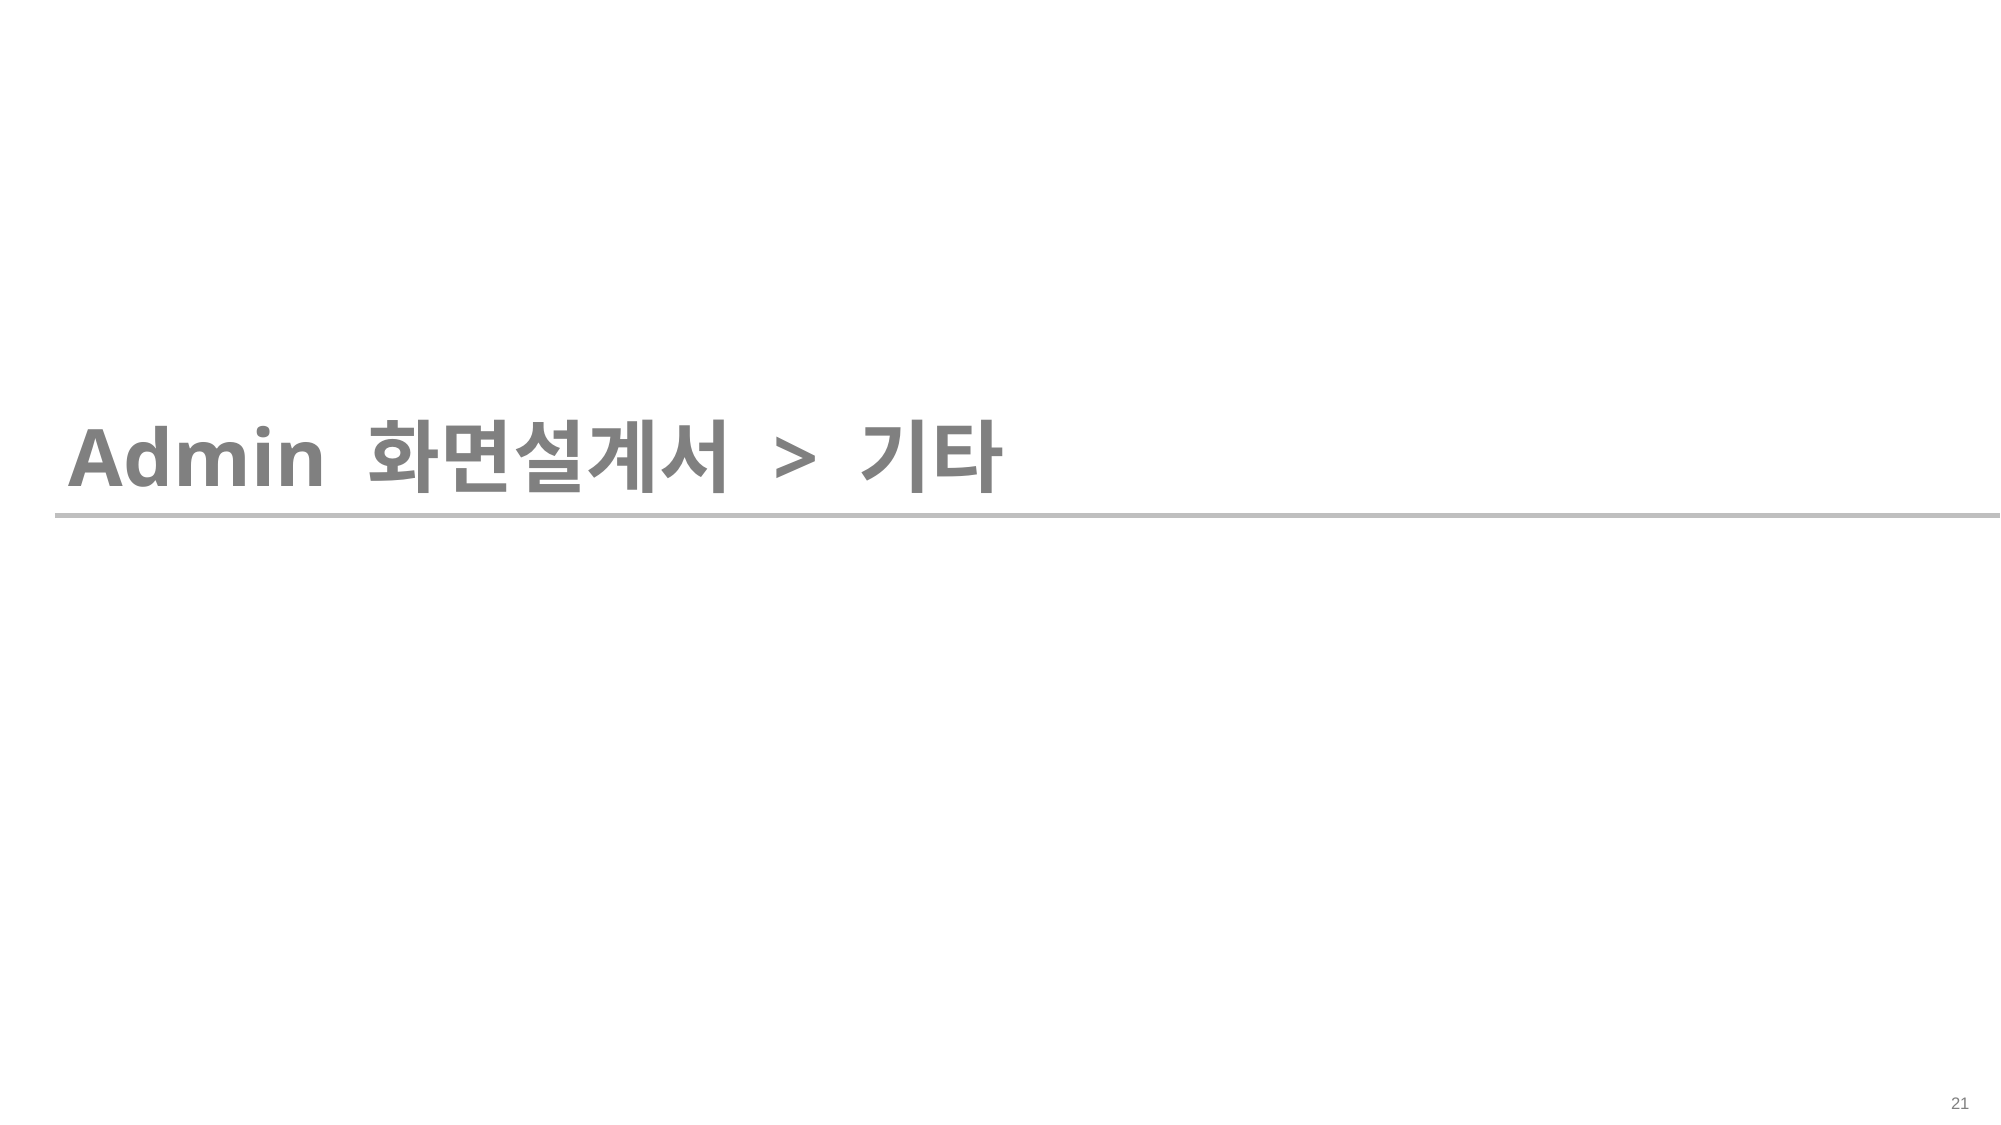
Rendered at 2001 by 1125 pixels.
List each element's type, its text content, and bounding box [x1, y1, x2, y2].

title Admin 화면설계서 > 기타 [33, 338, 2000, 512]
